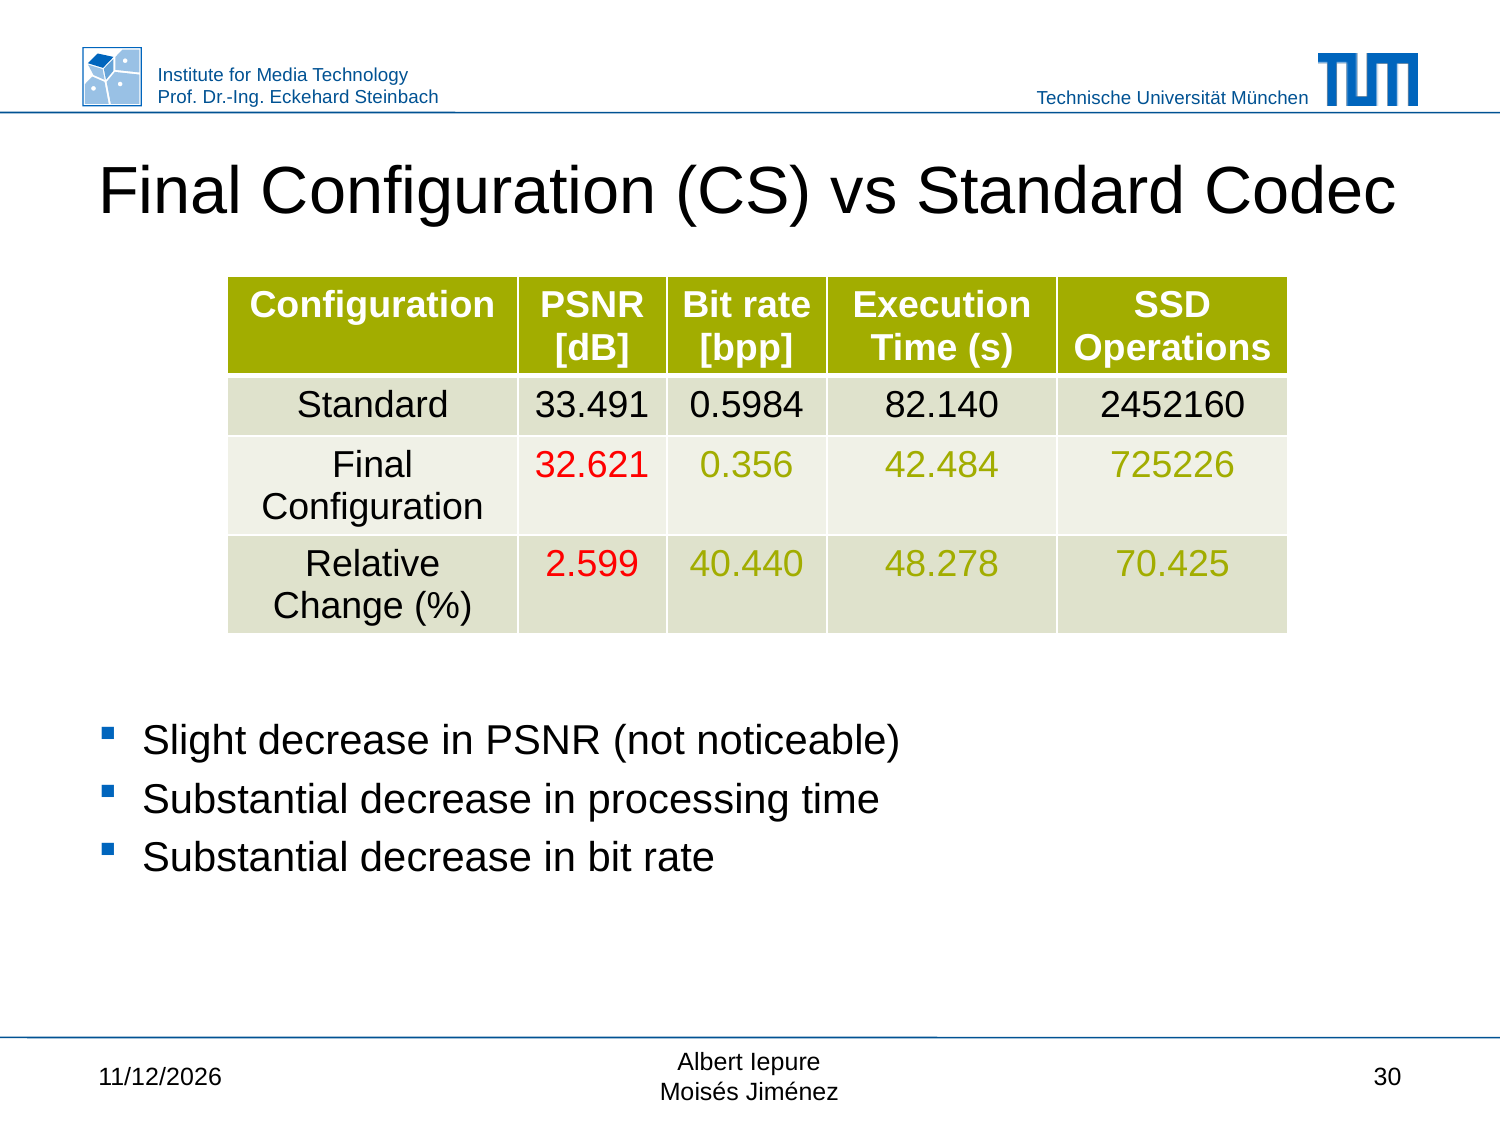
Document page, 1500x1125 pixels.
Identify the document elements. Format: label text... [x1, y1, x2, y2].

title Final Configuration (CS) vs Standard Codec [83, 139, 1417, 239]
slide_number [83, 1049, 283, 1101]
table_header SSD Operations [1058, 277, 1287, 373]
table_header PSNR [dB] [519, 277, 666, 373]
table_cell 82.140 [828, 378, 1056, 435]
table_cell Final Configuration [228, 437, 517, 534]
table_cell 2452160 [1058, 378, 1287, 435]
table_cell 0.5984 [668, 378, 826, 435]
table_header Configuration [228, 277, 517, 373]
table_cell 725226 [1058, 437, 1287, 534]
table_cell 40.440 [668, 536, 826, 633]
table_cell 32.621 [519, 437, 666, 534]
table_cell 48.278 [828, 536, 1056, 633]
table_cell 33.491 [519, 378, 666, 435]
footer Albert Iepure Moisés Jiménez [325, 1049, 1174, 1101]
table_cell 42.484 [828, 437, 1056, 534]
table_cell Relative Change (%) [228, 536, 517, 633]
table_cell 70.425 [1058, 536, 1287, 633]
table_header Bit rate [bpp] [668, 277, 826, 373]
table_header Execution Time (s) [828, 277, 1056, 373]
table_cell 0.356 [668, 437, 826, 534]
table_cell Standard [228, 378, 517, 435]
slide_number 30 [1219, 1049, 1417, 1101]
text_box Slight decrease in PSNR (not noticeable) Substantial decrease in processing time Substantial decrease in bit rate [83, 705, 1417, 912]
table_cell 2.599 [519, 536, 666, 633]
picture [1318, 53, 1418, 106]
